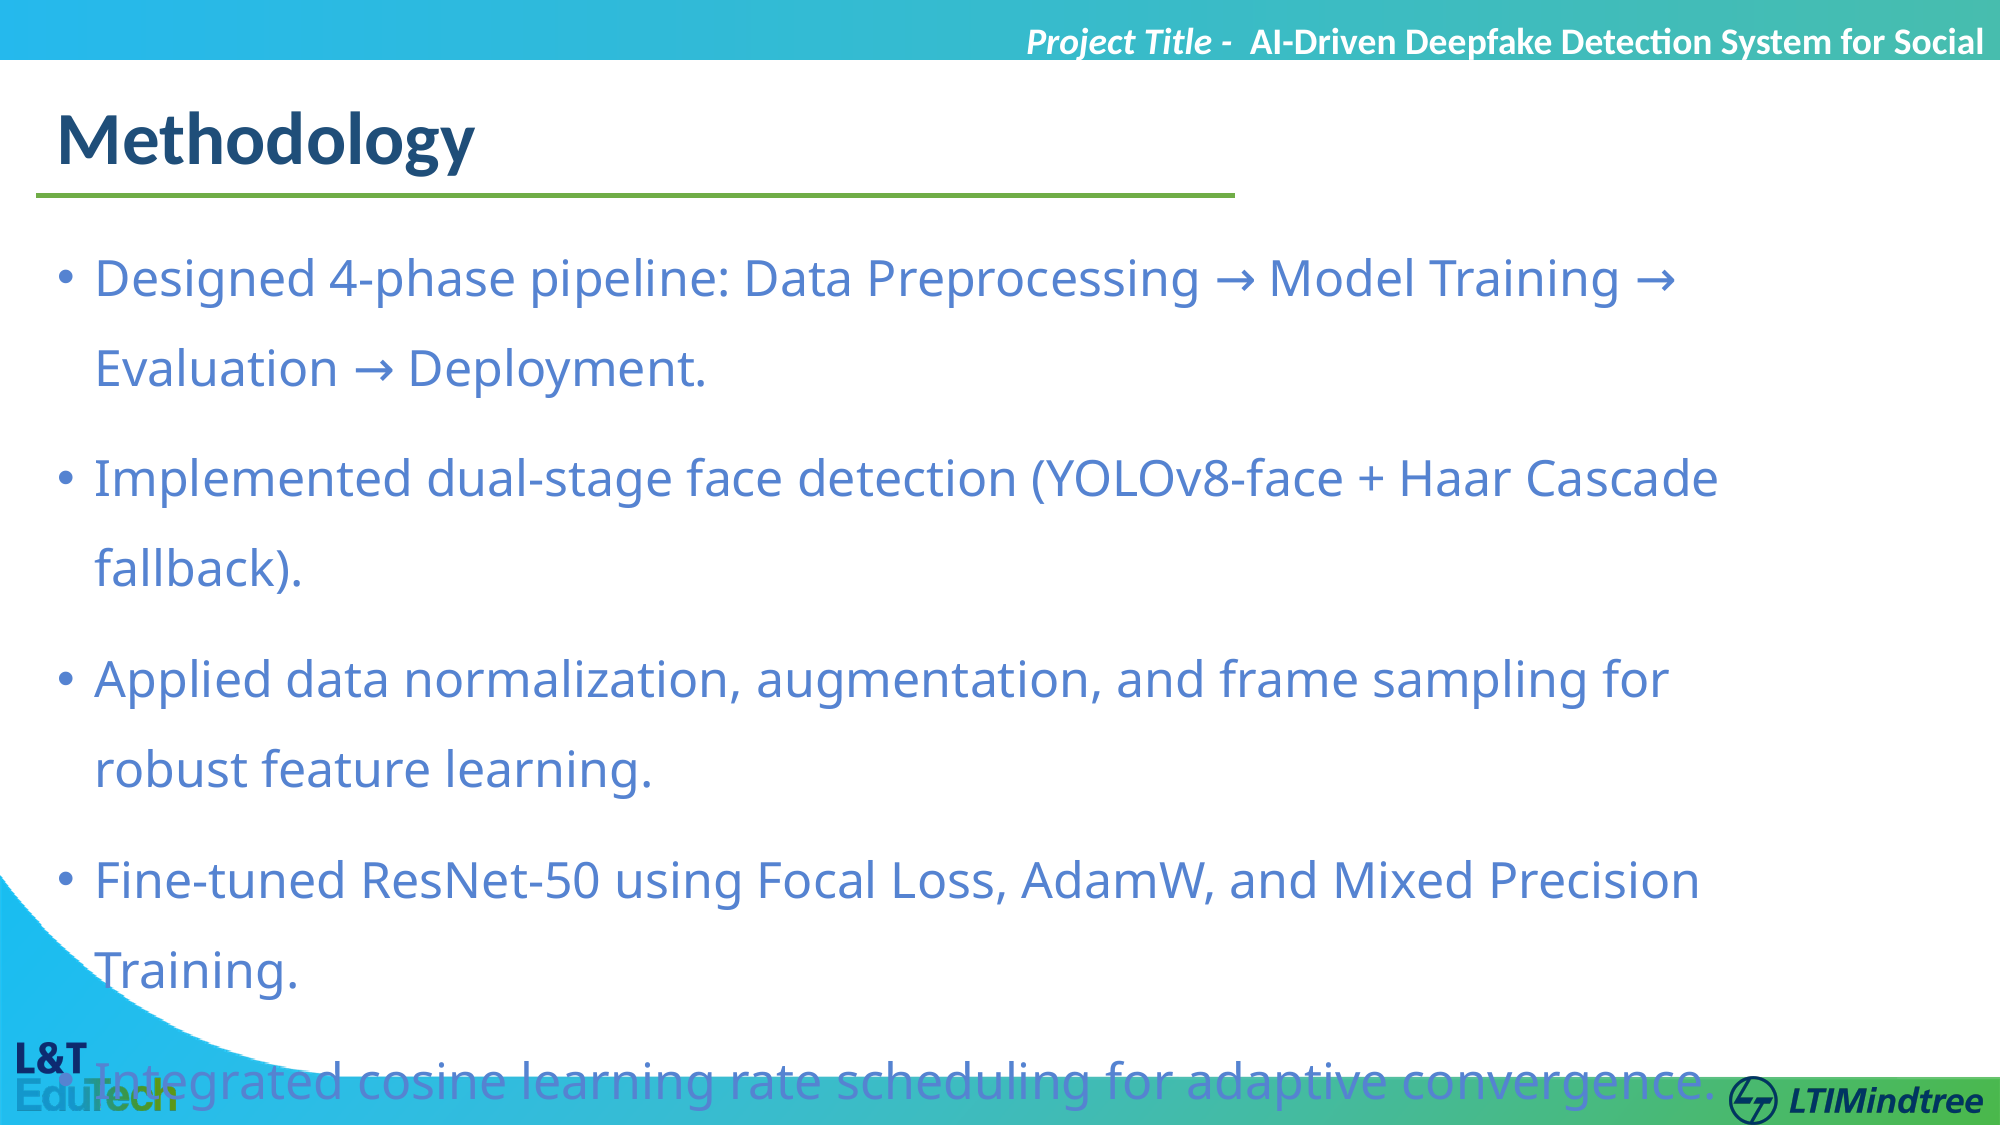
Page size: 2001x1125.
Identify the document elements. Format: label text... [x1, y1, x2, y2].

text_box Methodology [41, 82, 999, 188]
picture [0, 875, 2000, 1125]
list Designed 4-phase pipeline: Data Preprocessing → Model Training → Evaluation → Deployment. Implemented dual-stage face detection (YOLOv8-face + Haar Cascade fallback). Applied data normalization, augmentation, and frame sampling for robust feature learning. Fine-tuned ResNet-50 using Focal Loss, AdamW, and Mixed Precision Training. Integrated cosine learning rate scheduling for adaptive convergence. Deployed a Streamlit-based inference app with Grad-CAM explainability. [41, 208, 1785, 1067]
text_box Project Title - AI-Driven Deepfake Detection System for Social Media [999, 9, 2000, 204]
